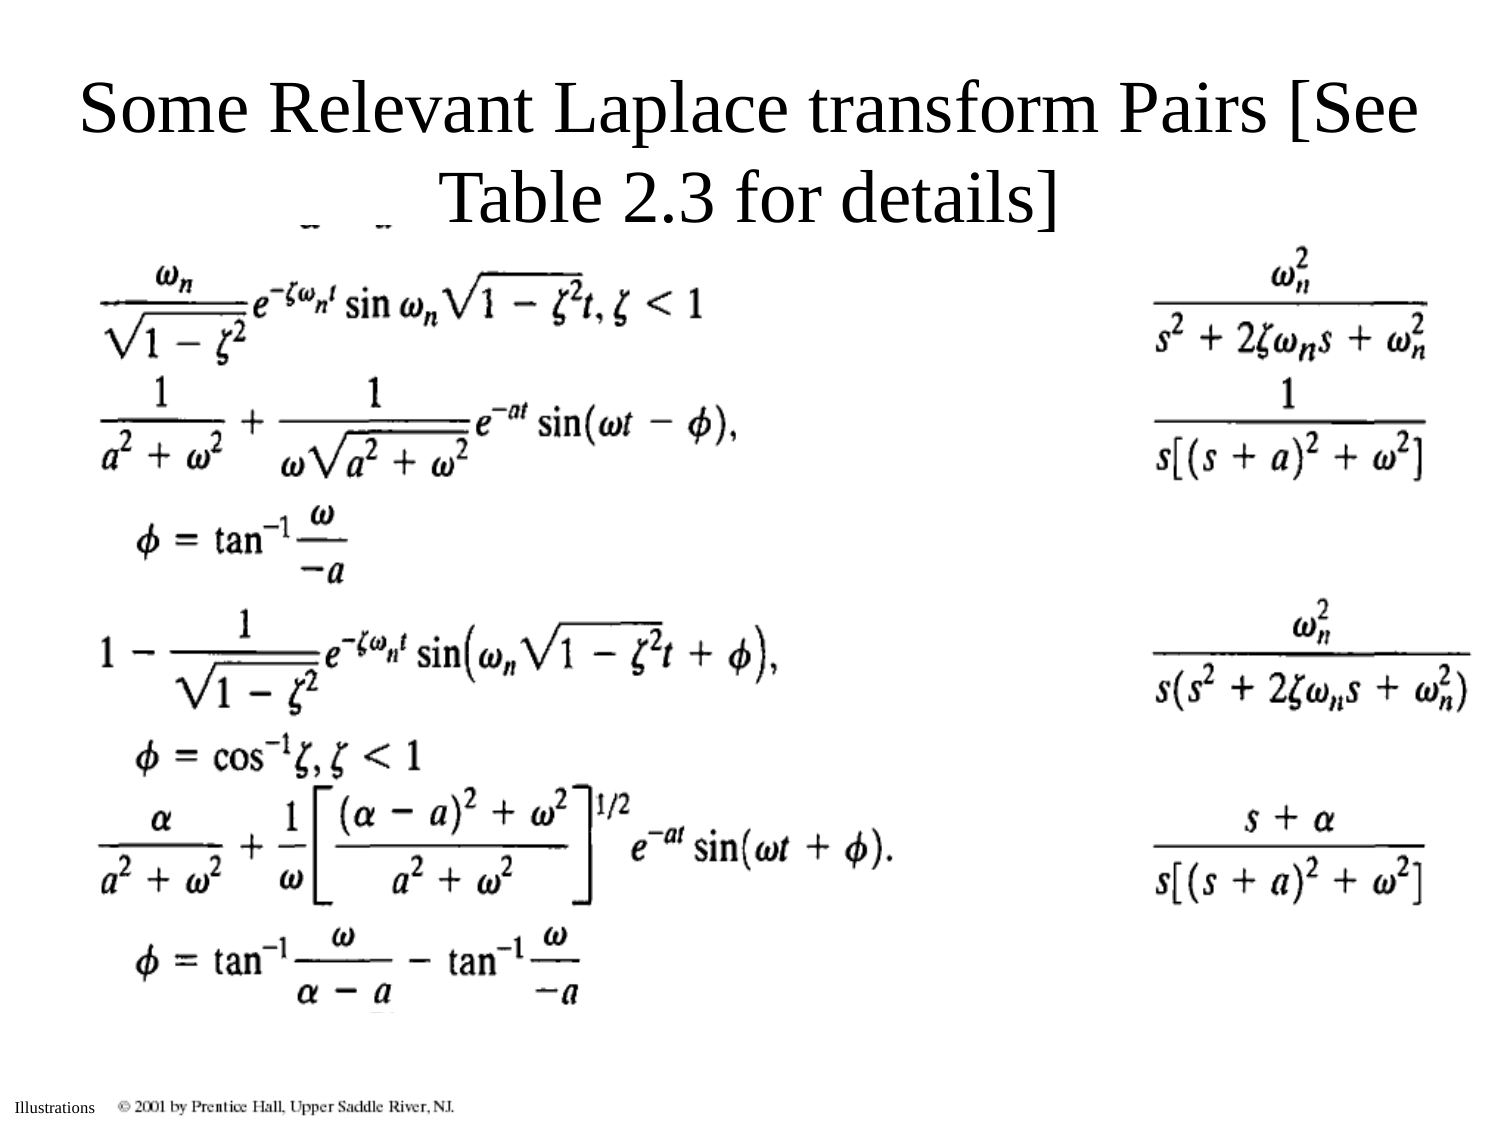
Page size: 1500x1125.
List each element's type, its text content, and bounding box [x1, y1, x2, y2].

picture [34, 224, 1492, 1013]
picture [112, 1090, 466, 1125]
text_box Some Relevant Laplace transform Pairs [See Table 2.3 for details] [50, 49, 1450, 224]
